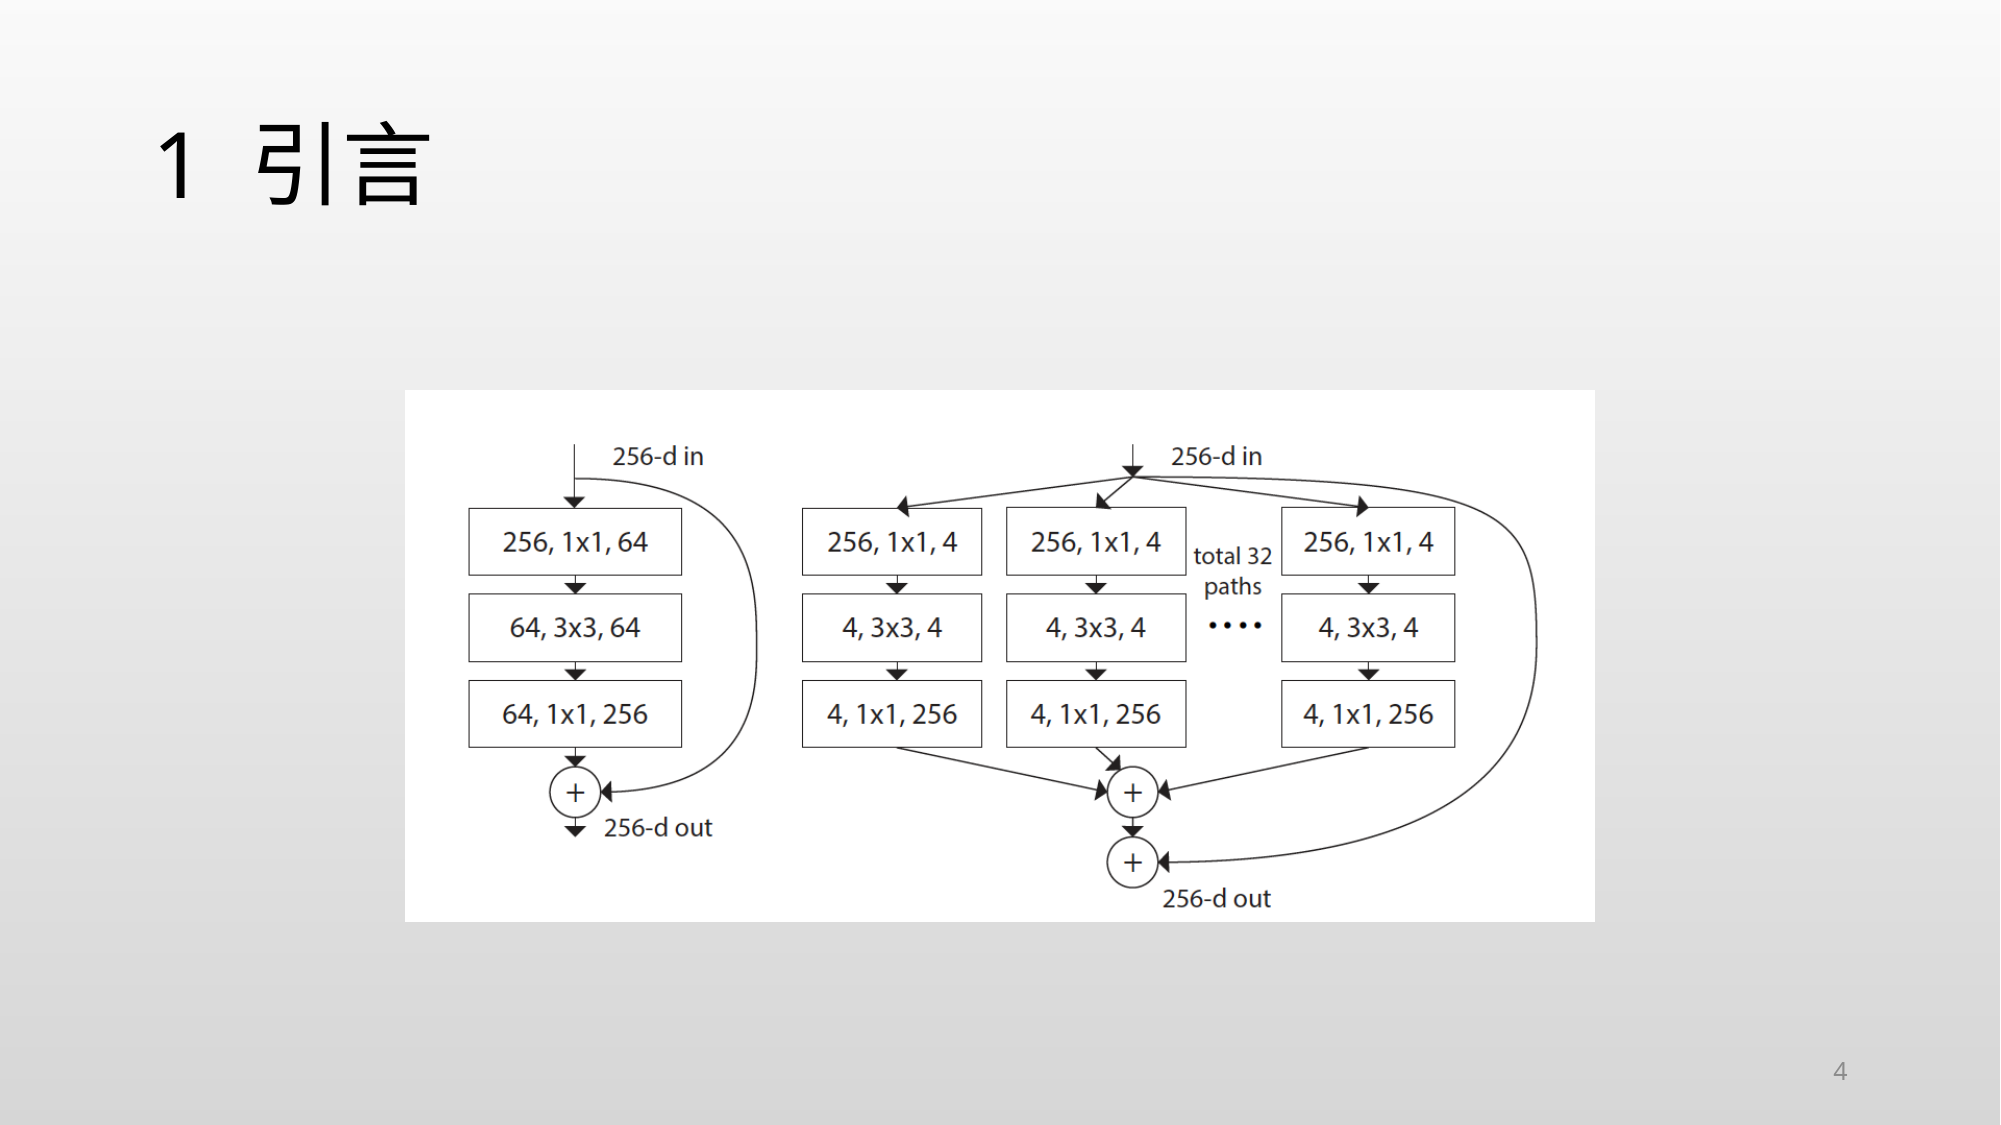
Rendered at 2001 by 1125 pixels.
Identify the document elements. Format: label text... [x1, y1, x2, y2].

title 1 引言 [137, 59, 1863, 278]
slide_number 4 [1412, 1042, 1863, 1103]
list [405, 390, 1595, 922]
